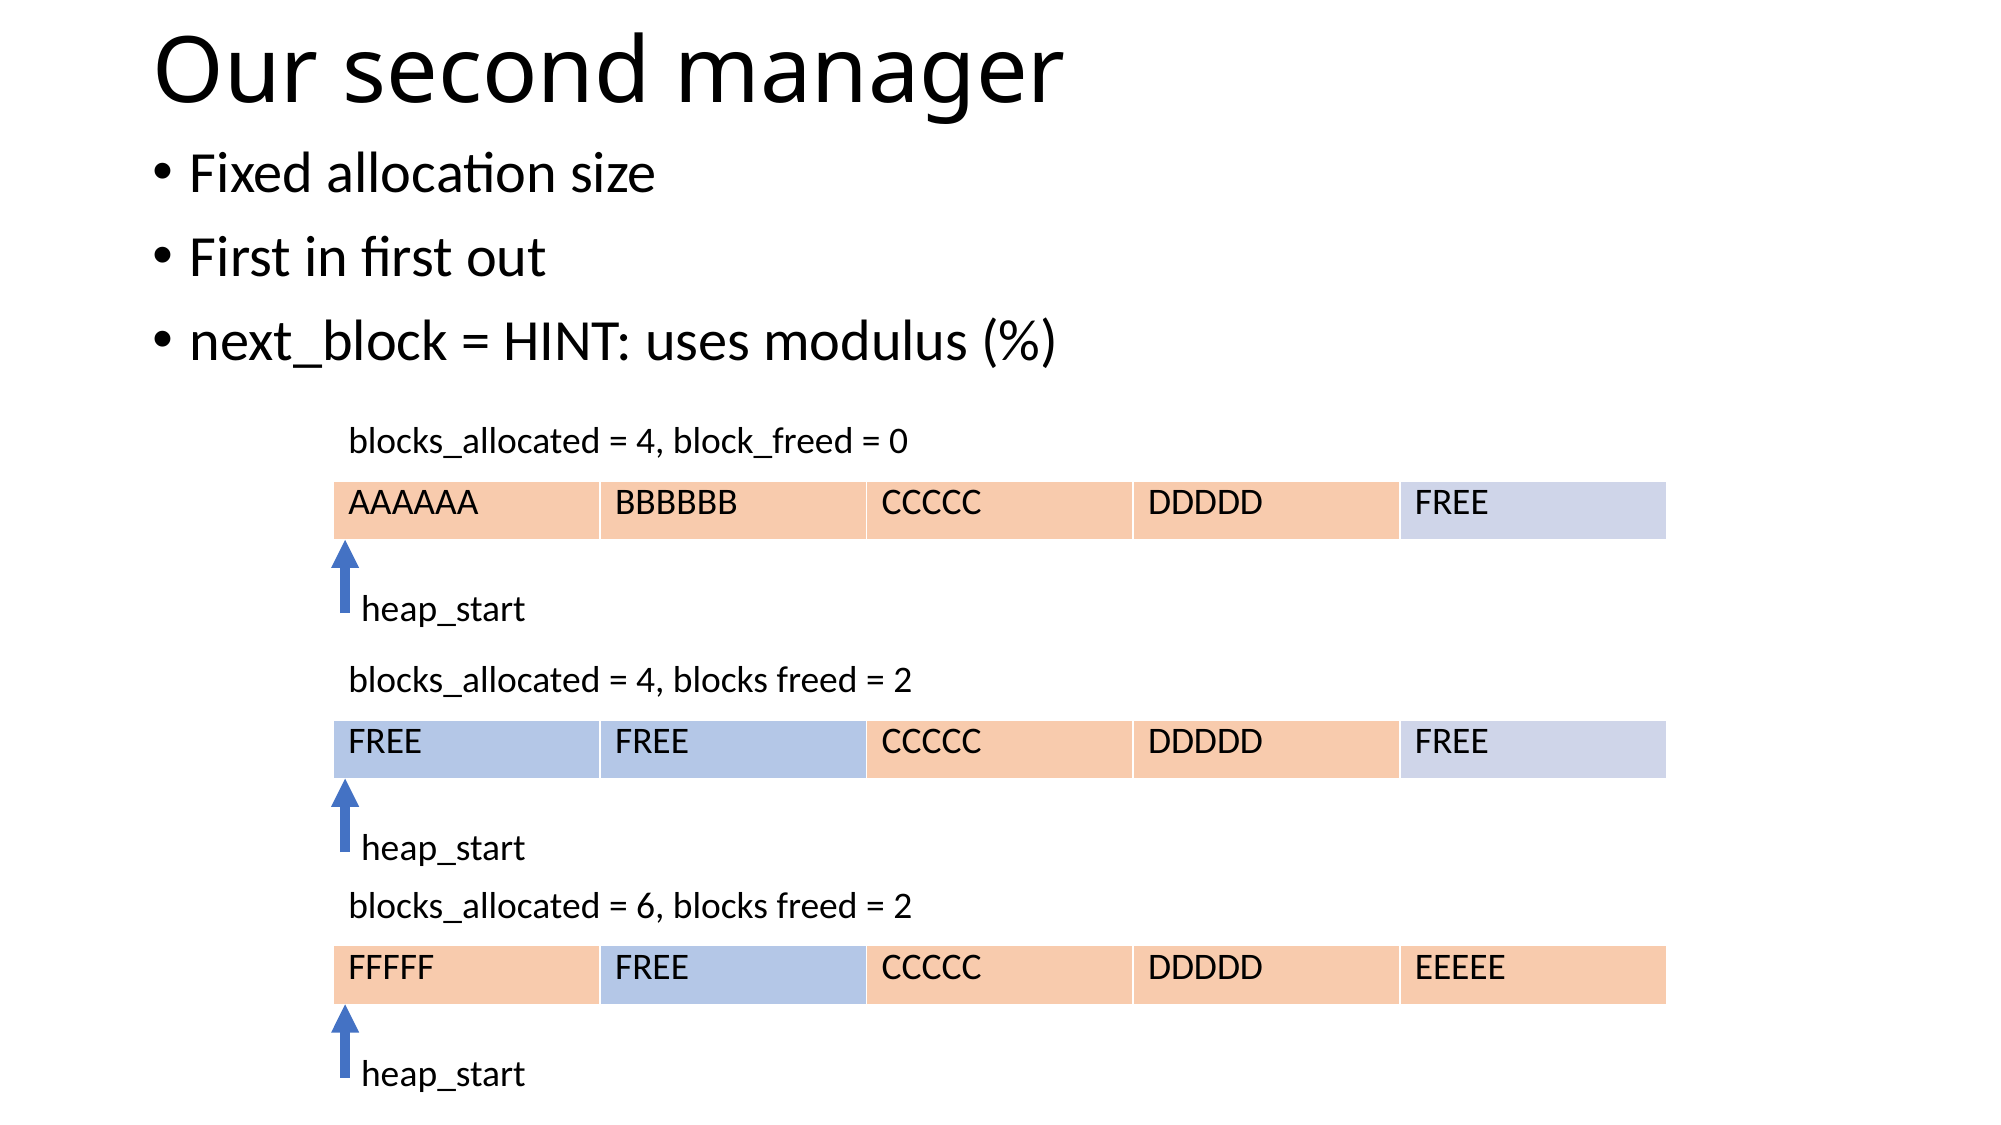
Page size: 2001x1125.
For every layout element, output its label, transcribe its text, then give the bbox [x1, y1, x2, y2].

table_cell CCCCC [867, 946, 1132, 1004]
table_header blocks_allocated = 4, blocks freed = 2 [334, 658, 1666, 715]
table_cell DDDDD [1134, 482, 1399, 539]
table_cell FREE [1401, 721, 1666, 778]
text_box heap_start [346, 576, 541, 637]
table_cell BBBBBB [601, 482, 866, 539]
table_header blocks_allocated = 6, blocks freed = 2 [334, 884, 1666, 941]
list Fixed allocation size First in first out next_block = HINT: uses modulus (%) [137, 135, 1863, 849]
table_cell FREE [601, 946, 866, 1004]
text_box heap_start [346, 1041, 541, 1101]
table_cell FREE [1401, 482, 1666, 539]
title Our second manager [137, 0, 1863, 135]
table_cell CCCCC [867, 482, 1132, 539]
table_cell EEEEE [1401, 946, 1666, 1004]
text_box heap_start [346, 815, 541, 876]
table_cell DDDDD [1134, 946, 1399, 1004]
table_cell DDDDD [1134, 721, 1399, 778]
table_cell CCCCC [867, 721, 1132, 778]
table_cell FFFFF [334, 946, 599, 1004]
table_cell FREE [601, 721, 866, 778]
table_header blocks_allocated = 4, block_freed = 0 [334, 419, 1666, 476]
table_cell AAAAAA [334, 482, 599, 539]
table_cell FREE [334, 721, 599, 778]
